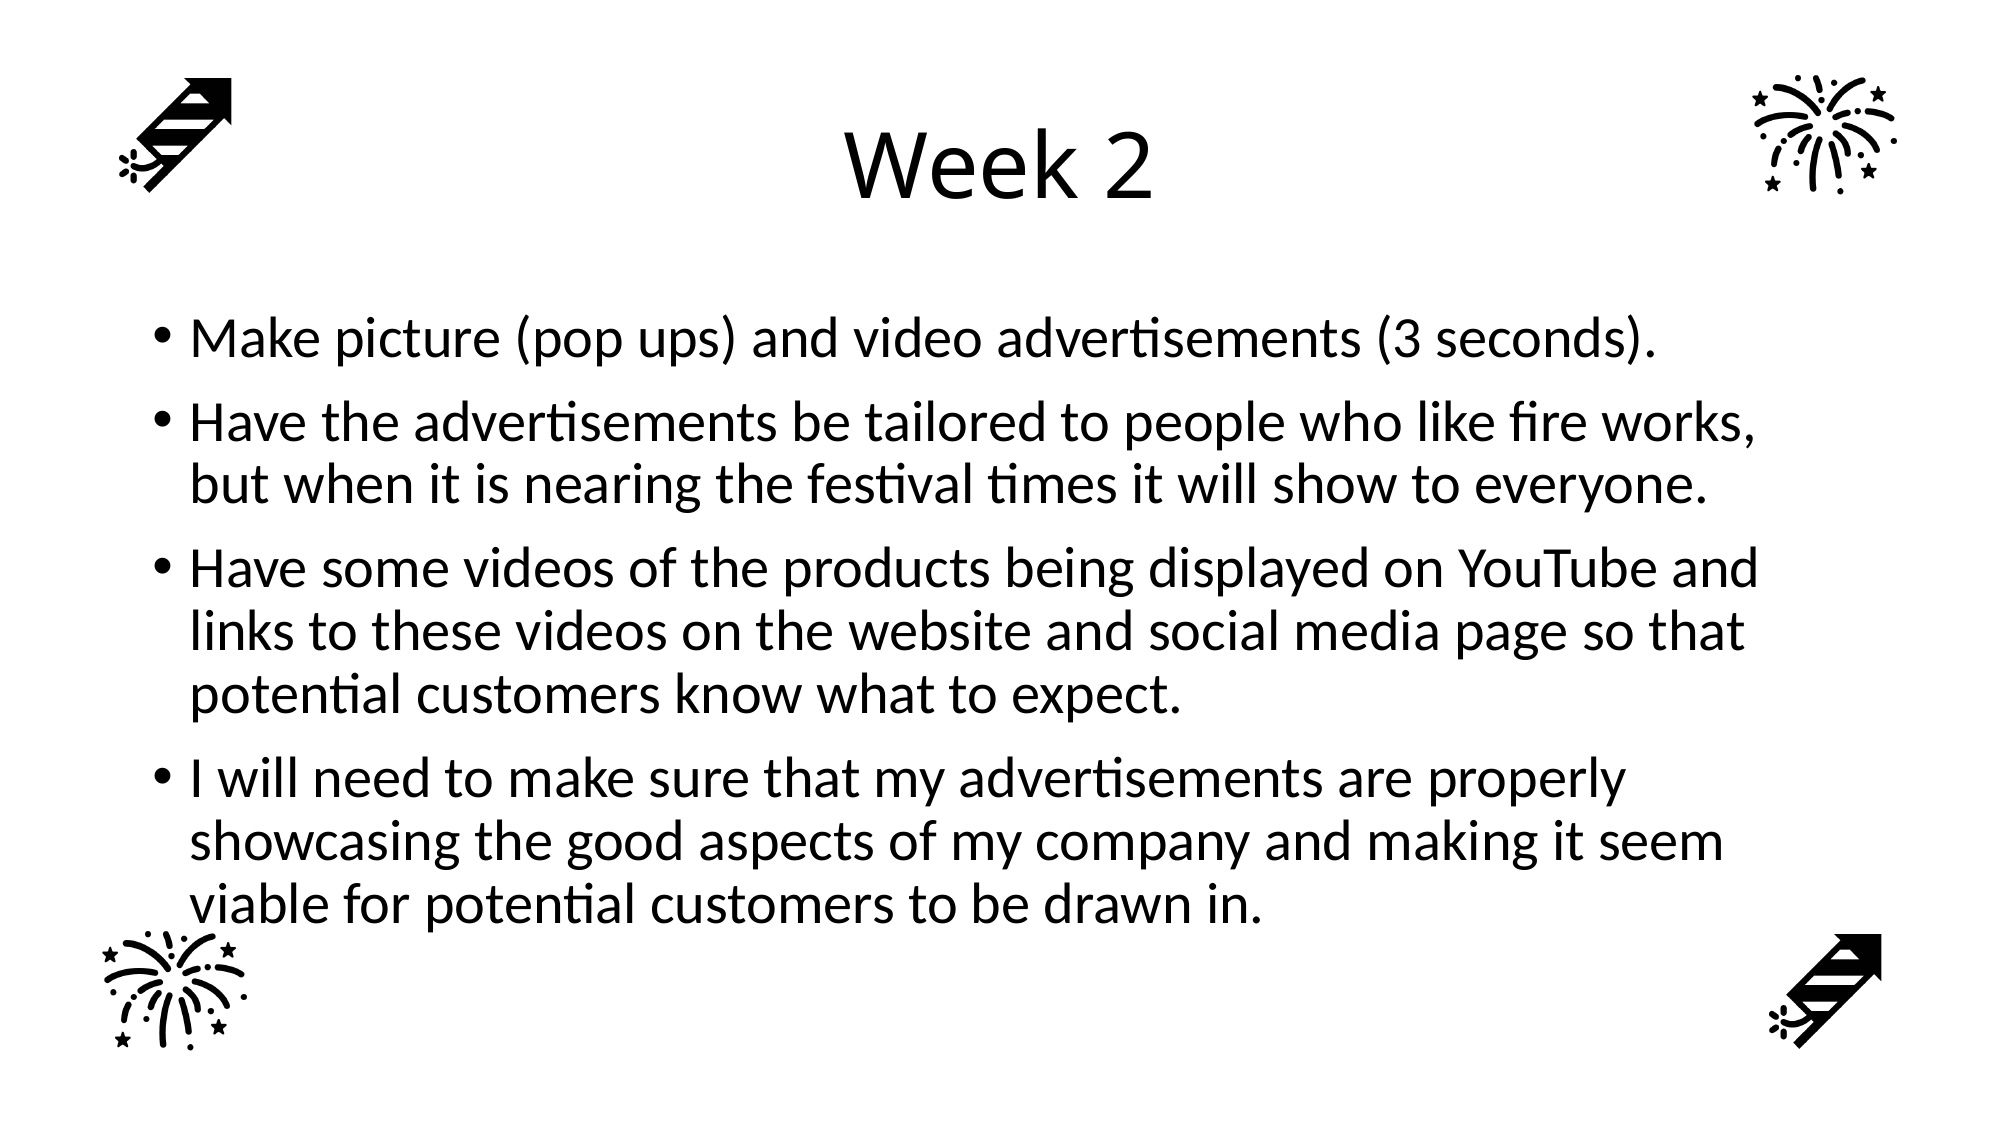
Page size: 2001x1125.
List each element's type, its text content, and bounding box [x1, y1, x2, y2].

title Week 2 [137, 59, 1863, 278]
list Make picture (pop ups) and video advertisements (3 seconds). Have the advertisements be tailored to people who like fire works, but when it is nearing the festival times it will show to everyone. Have some videos of the products being displayed on YouTube and links to these videos on the website and social media page so that potential customers know what to expect. I will need to make sure that my advertisements are properly showcasing the good aspects of my company and making it seem viable for potential customers to be drawn in. [137, 299, 1863, 1014]
picture [99, 915, 250, 1066]
picture [1749, 59, 1900, 210]
picture [99, 59, 250, 210]
picture [1749, 915, 1900, 1066]
